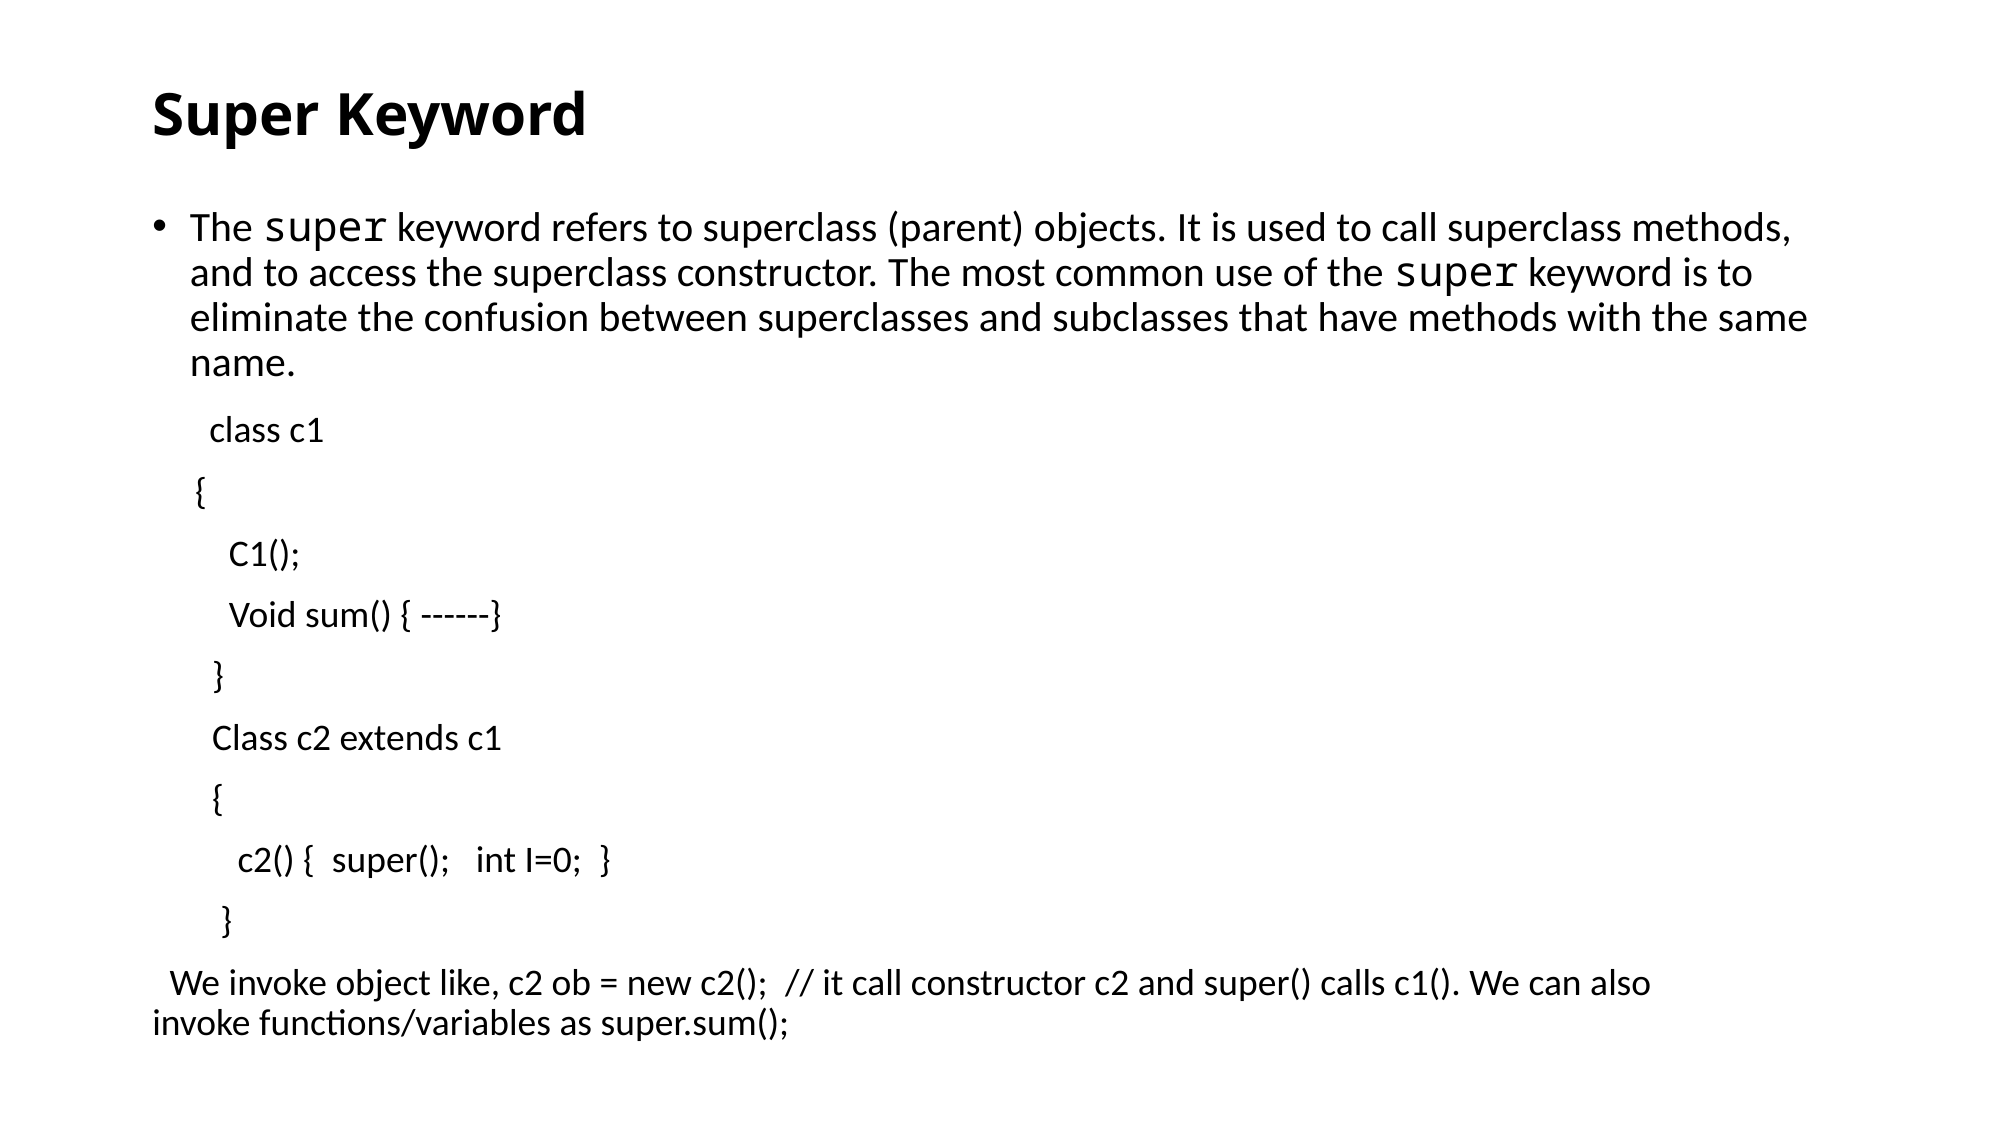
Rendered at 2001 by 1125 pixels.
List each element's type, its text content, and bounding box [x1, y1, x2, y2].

list The super keyword refers to superclass (parent) objects. It is used to call superclass methods, and to access the superclass constructor. The most common use of the super keyword is to eliminate the confusion between superclasses and subclasses that have methods with the same name. class c1 { C1(); Void sum() { ------} } Class c2 extends c1 { c2() { super(); int I=0; } } We invoke object like, c2 ob = new c2(); // it call constructor c2 and super() calls c1(). We can also invoke functions/variables as super.sum(); [137, 198, 1863, 1087]
title Super Keyword [137, 59, 1863, 174]
